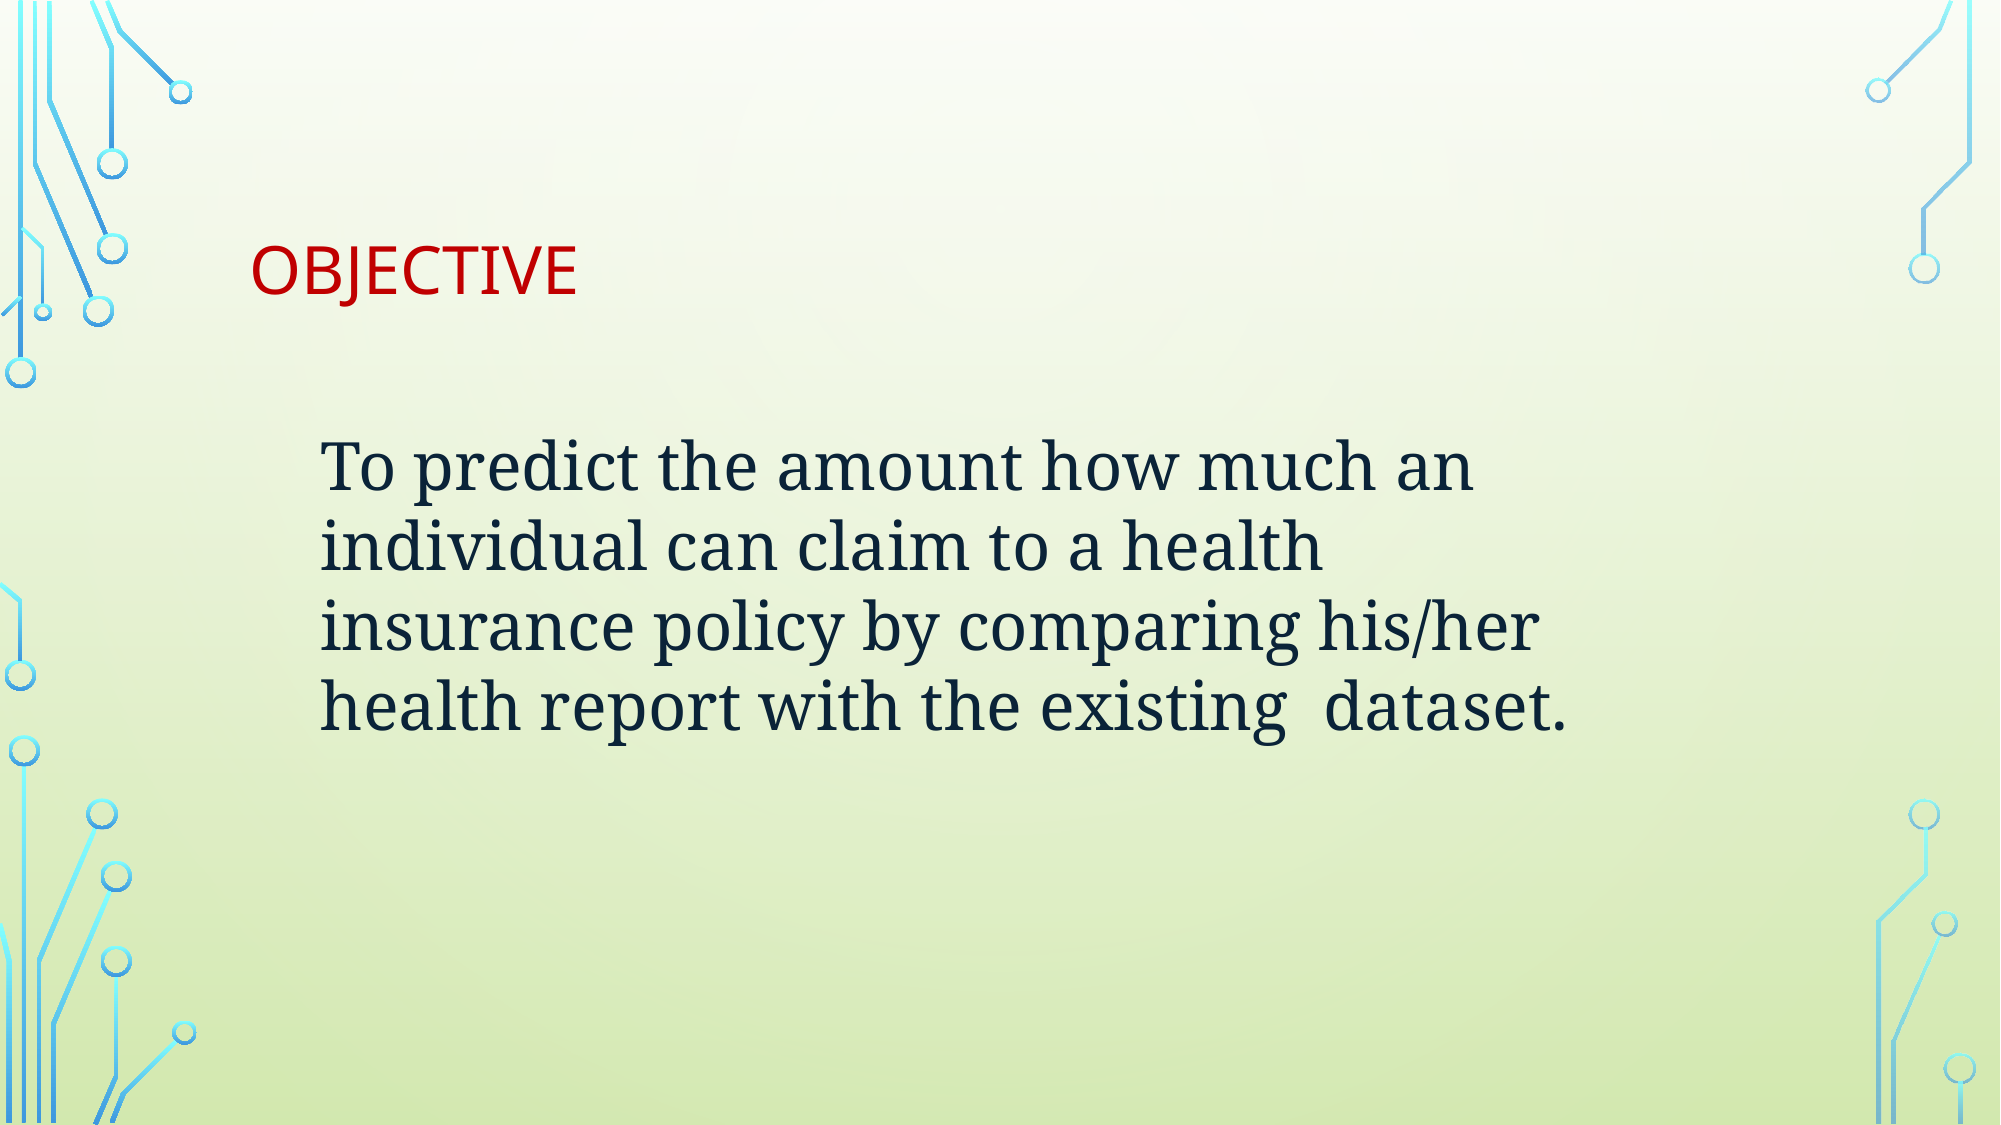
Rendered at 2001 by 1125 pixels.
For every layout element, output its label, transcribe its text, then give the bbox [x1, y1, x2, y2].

text_box OBJECTIVE [234, 220, 1235, 315]
text_box To predict the amount how much an individual can claim to a health insurance policy by comparing his/her health report with the existing dataset. [305, 416, 1642, 752]
